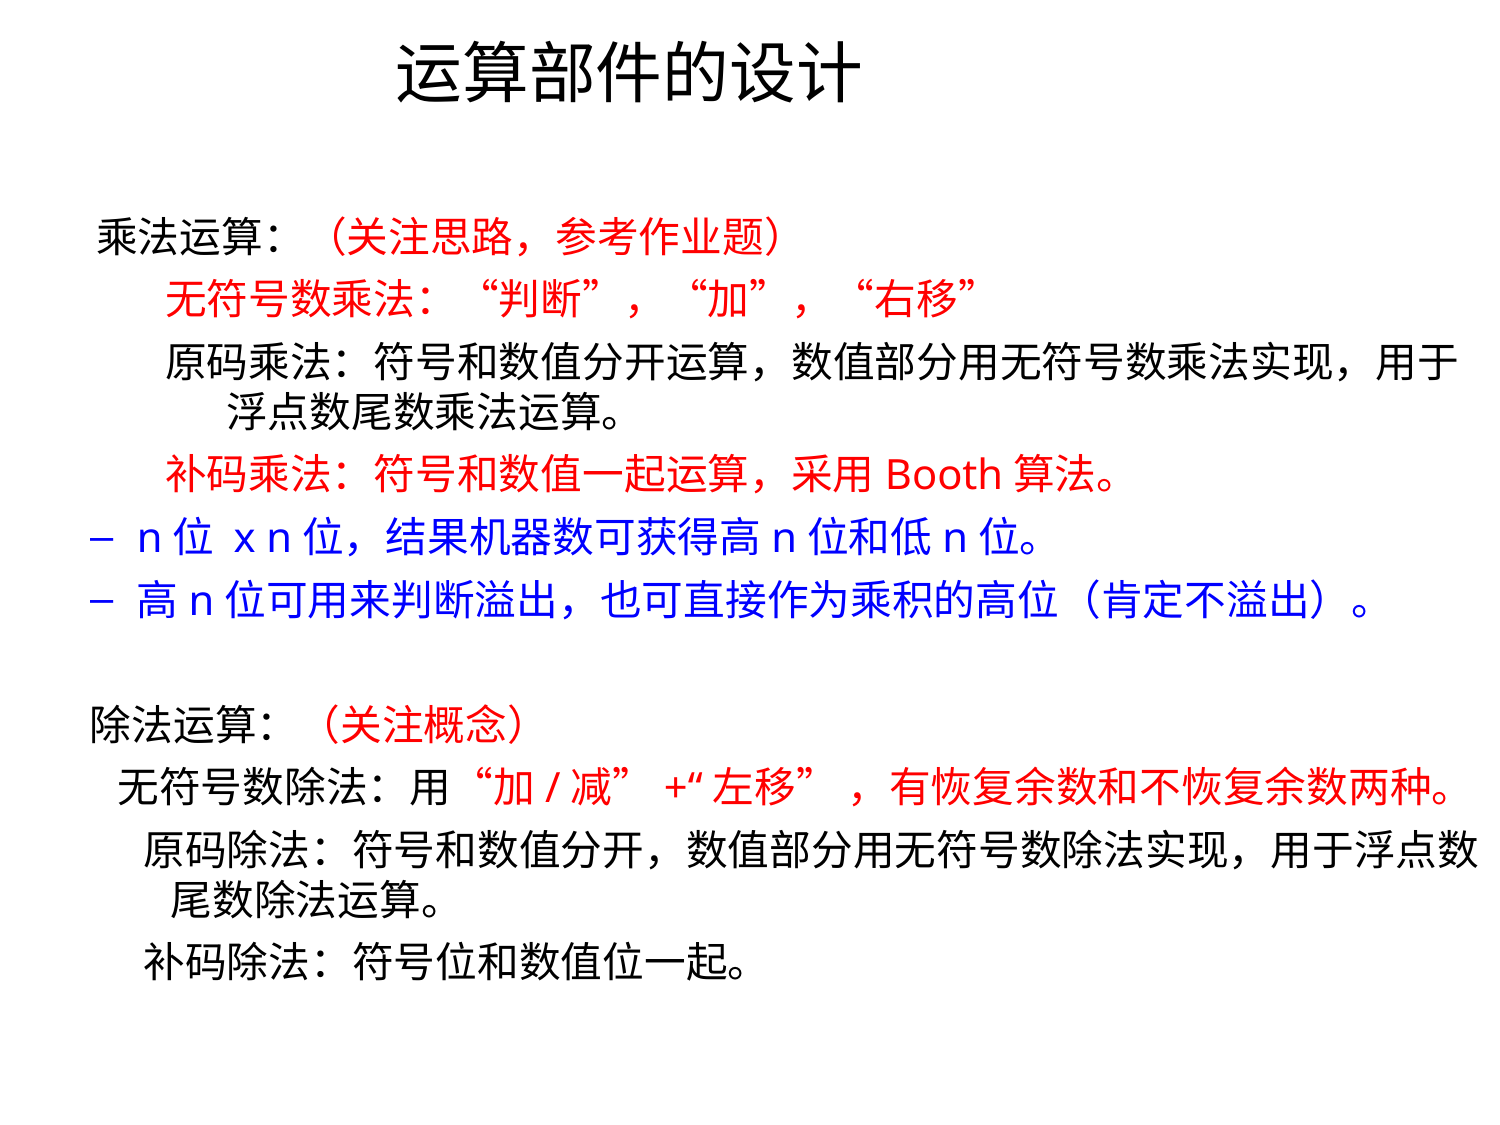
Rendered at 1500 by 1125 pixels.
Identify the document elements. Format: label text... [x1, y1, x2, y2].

list 乘法运算：（关注思路，参考作业题） 无符号数乘法：“判断”，“加”，“右移” 原码乘法：符号和数值分开运算，数值部分用无符号数乘法实现，用于浮点数尾数乘法运算。 补码乘法：符号和数值一起运算，采用Booth算法。 n位 x n位，结果机器数可获得高n位和低n位。 高n位可用来判断溢出，也可直接作为乘积的高位（肯定不溢出）。 除法运算：（关注概念） 无符号数除法：用“加/减”+“左移” ，有恢复余数和不恢复余数两种。 原码除法：符号和数值分开，数值部分用无符号数除法实现，用于浮点数尾数除法运算。 补码除法：符号位和数值位一起。 [0, 140, 1500, 1043]
title 运算部件的设计 [131, 31, 1128, 110]
